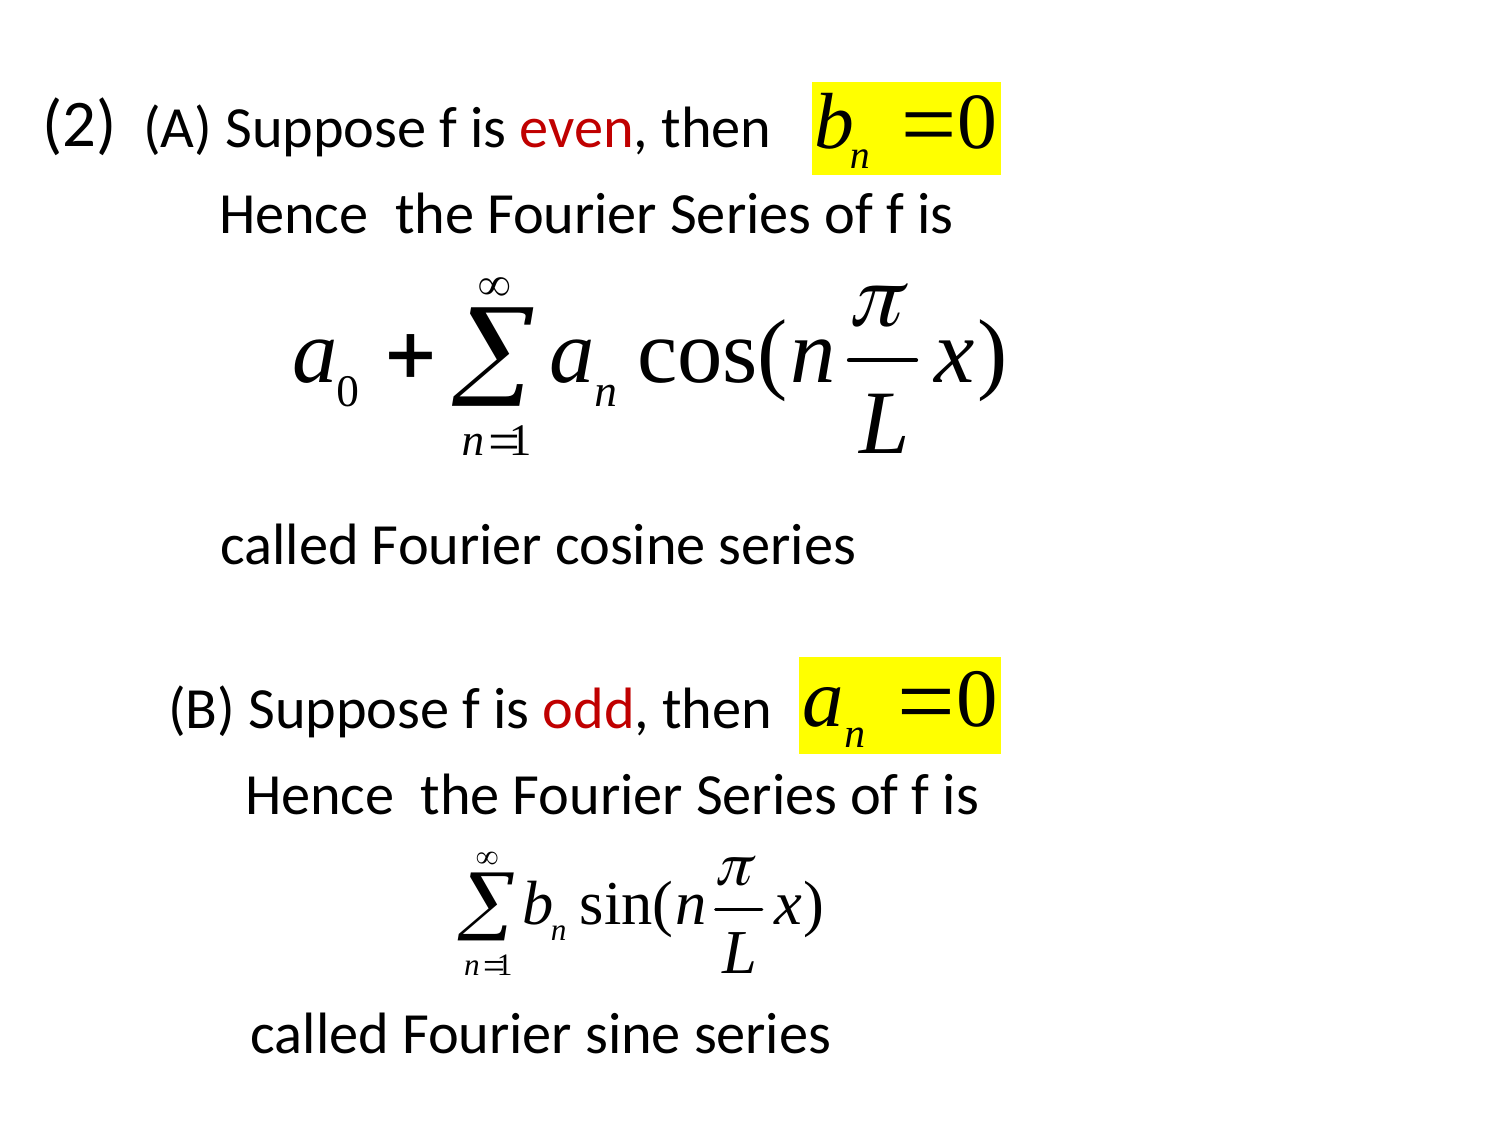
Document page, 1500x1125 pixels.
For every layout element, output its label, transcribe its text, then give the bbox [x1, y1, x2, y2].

text_box Hence the Fourier Series of f is [217, 748, 1022, 834]
text_box Hence the Fourier Series of f is [191, 167, 996, 253]
text_box (B) Suppose f is odd, then [153, 662, 787, 748]
text_box called Fourier sine series [236, 987, 847, 1073]
text_box called Fourier cosine series [205, 499, 872, 584]
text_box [454, 832, 828, 982]
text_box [812, 81, 1002, 176]
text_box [798, 656, 1001, 754]
text_box (2) [27, 71, 132, 167]
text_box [287, 249, 1013, 465]
text_box (A) Suppose f is even, then [132, 82, 787, 167]
